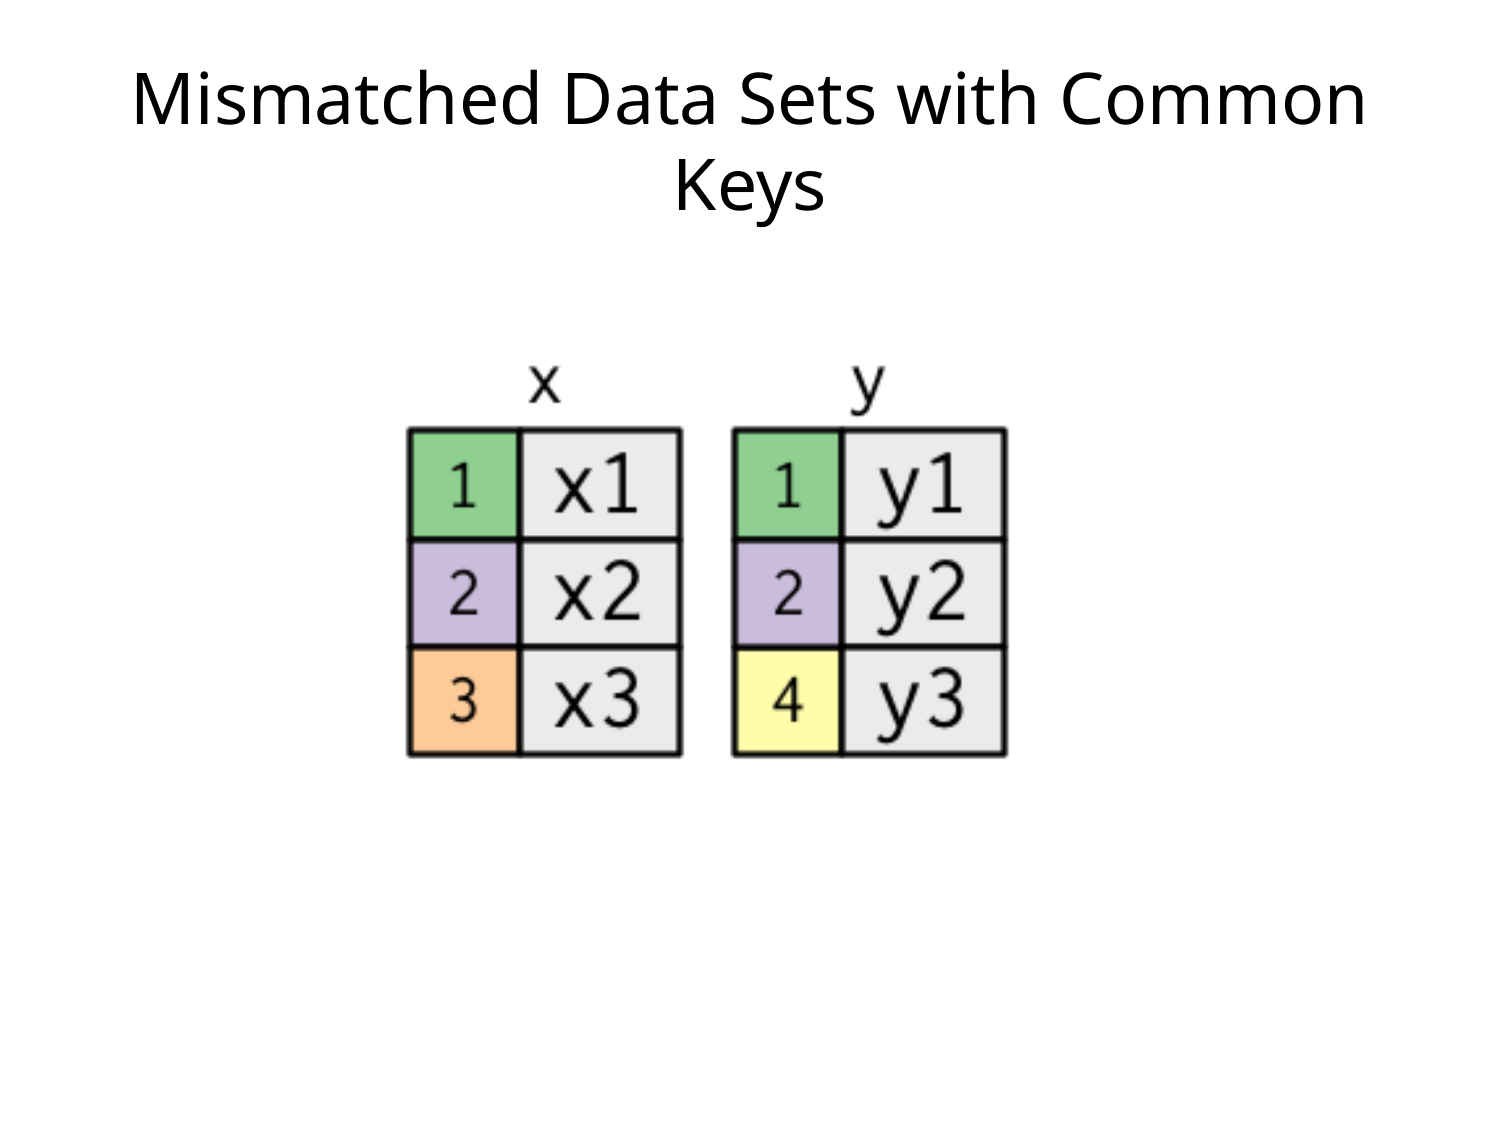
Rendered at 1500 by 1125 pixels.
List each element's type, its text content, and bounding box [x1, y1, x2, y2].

picture [399, 324, 1018, 768]
title Mismatched Data Sets with Common Keys [75, 45, 1425, 233]
